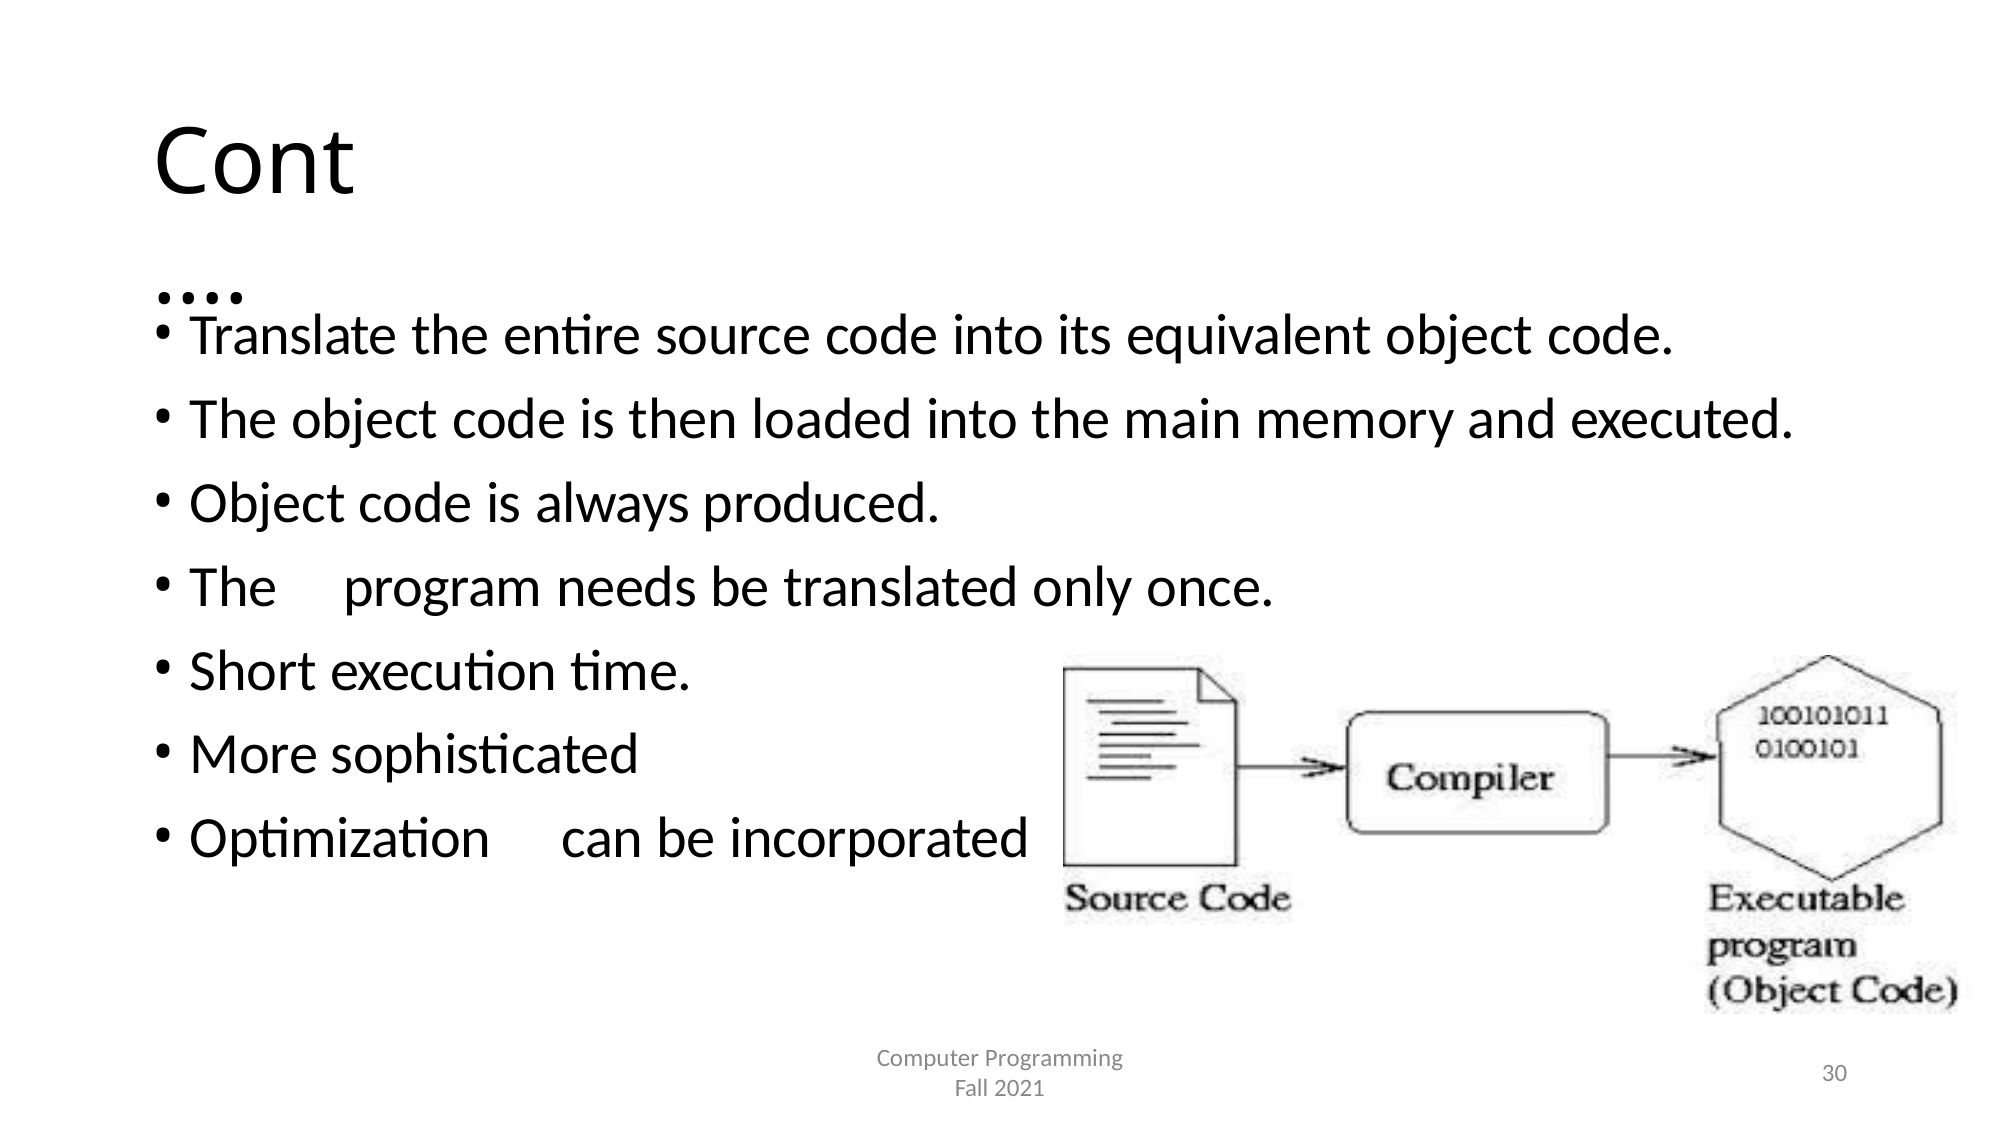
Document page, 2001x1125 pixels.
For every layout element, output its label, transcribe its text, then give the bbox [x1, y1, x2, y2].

slide_number 30 [1815, 1060, 1854, 1125]
text_box Translate the entire source code into its equivalent object code. The object code is then loaded into the main memory and executed. Object code is always produced. The program needs be translated only once. Short execution time. More sophisticated Optimization can be incorporated [150, 279, 1808, 870]
footer Computer Programming Fall 2021 [875, 1045, 1125, 1125]
picture [1063, 654, 1976, 1014]
title Cont…. [150, 100, 414, 279]
